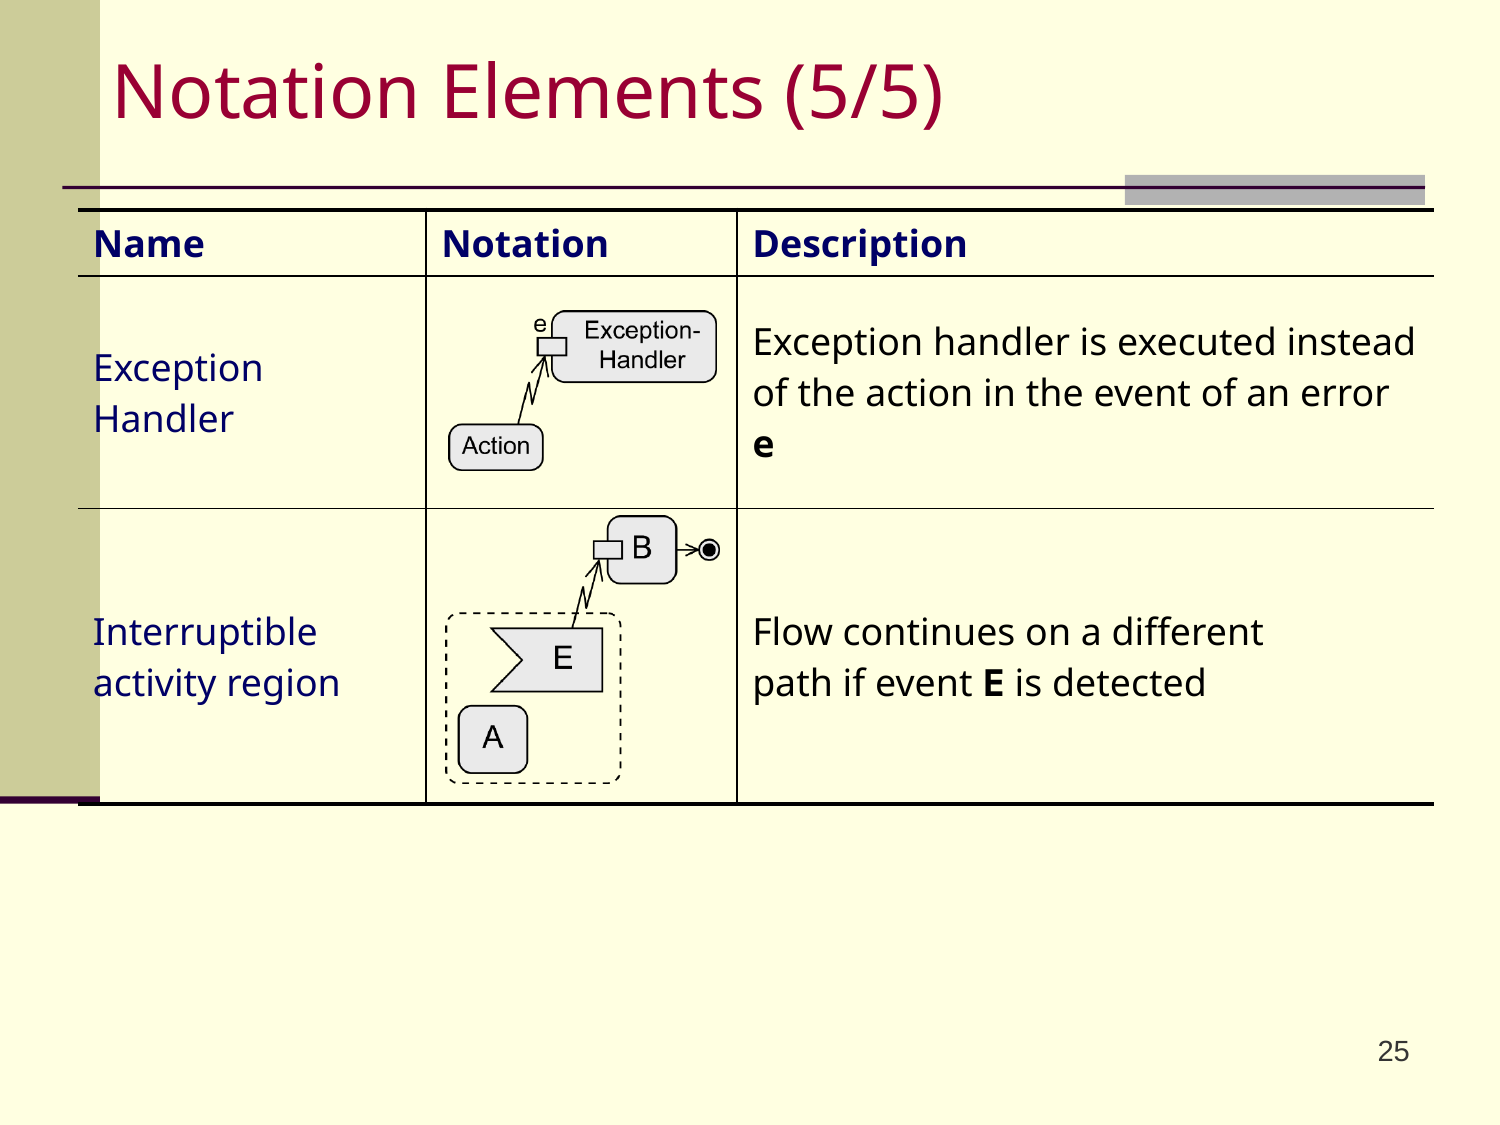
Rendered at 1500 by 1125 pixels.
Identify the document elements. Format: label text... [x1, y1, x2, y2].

table_cell Interruptible activity region [78, 509, 425, 802]
picture [448, 309, 717, 471]
table_cell [427, 277, 736, 508]
table_cell Flow continues on a different path if event E is detected [738, 509, 1434, 802]
table_header Name [78, 212, 425, 275]
table_header Description [738, 212, 1434, 275]
table_cell Exception handler is executed instead of the action in the event of an error e [738, 277, 1434, 508]
table_cell [427, 509, 736, 802]
table_header Notation [427, 212, 736, 275]
table_cell Exception Handler [78, 277, 425, 508]
picture [444, 515, 720, 784]
slide_number 25 [1112, 1025, 1425, 1100]
title Notation Elements (5/5) [96, 24, 1454, 153]
